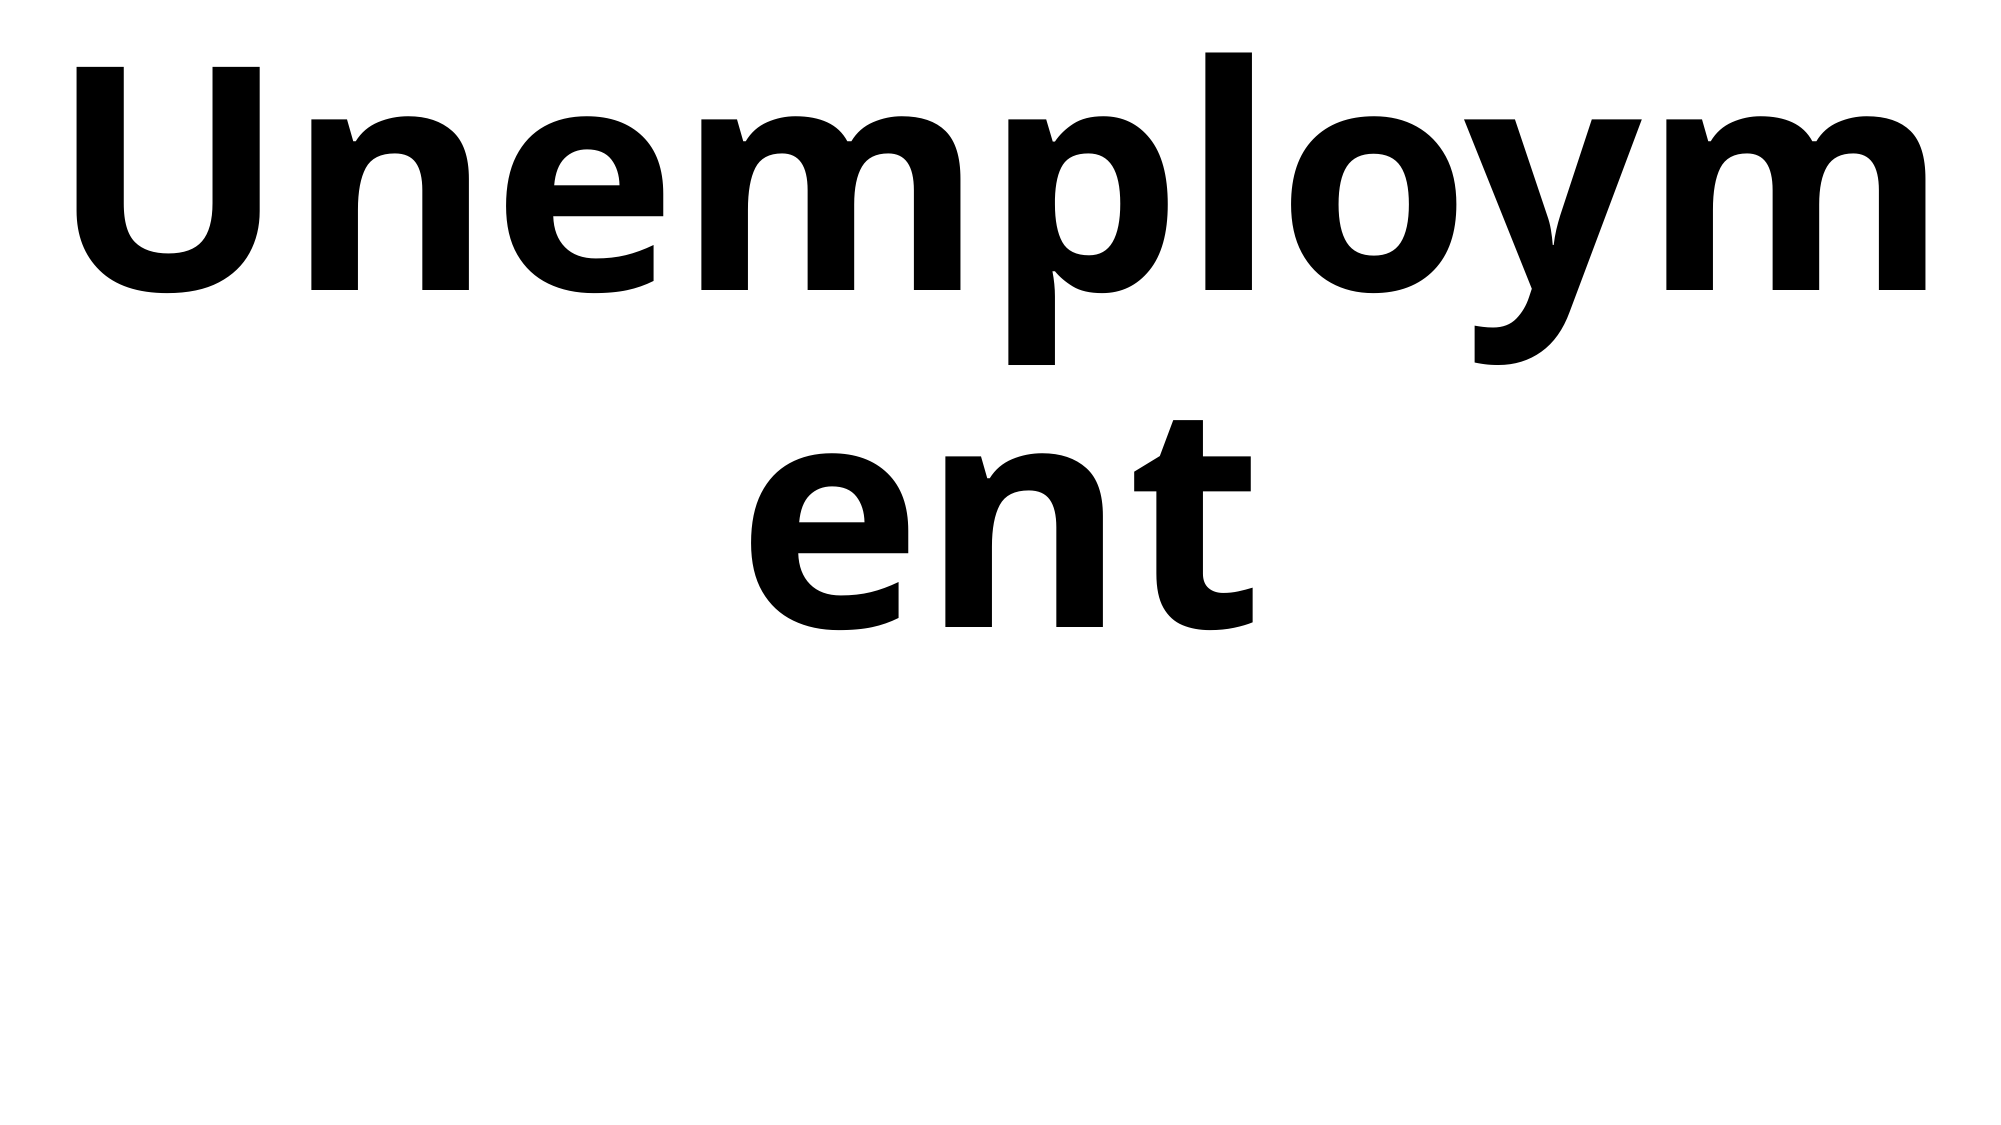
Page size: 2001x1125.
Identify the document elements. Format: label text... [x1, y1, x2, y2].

text_box Unemployment [15, 258, 1985, 703]
